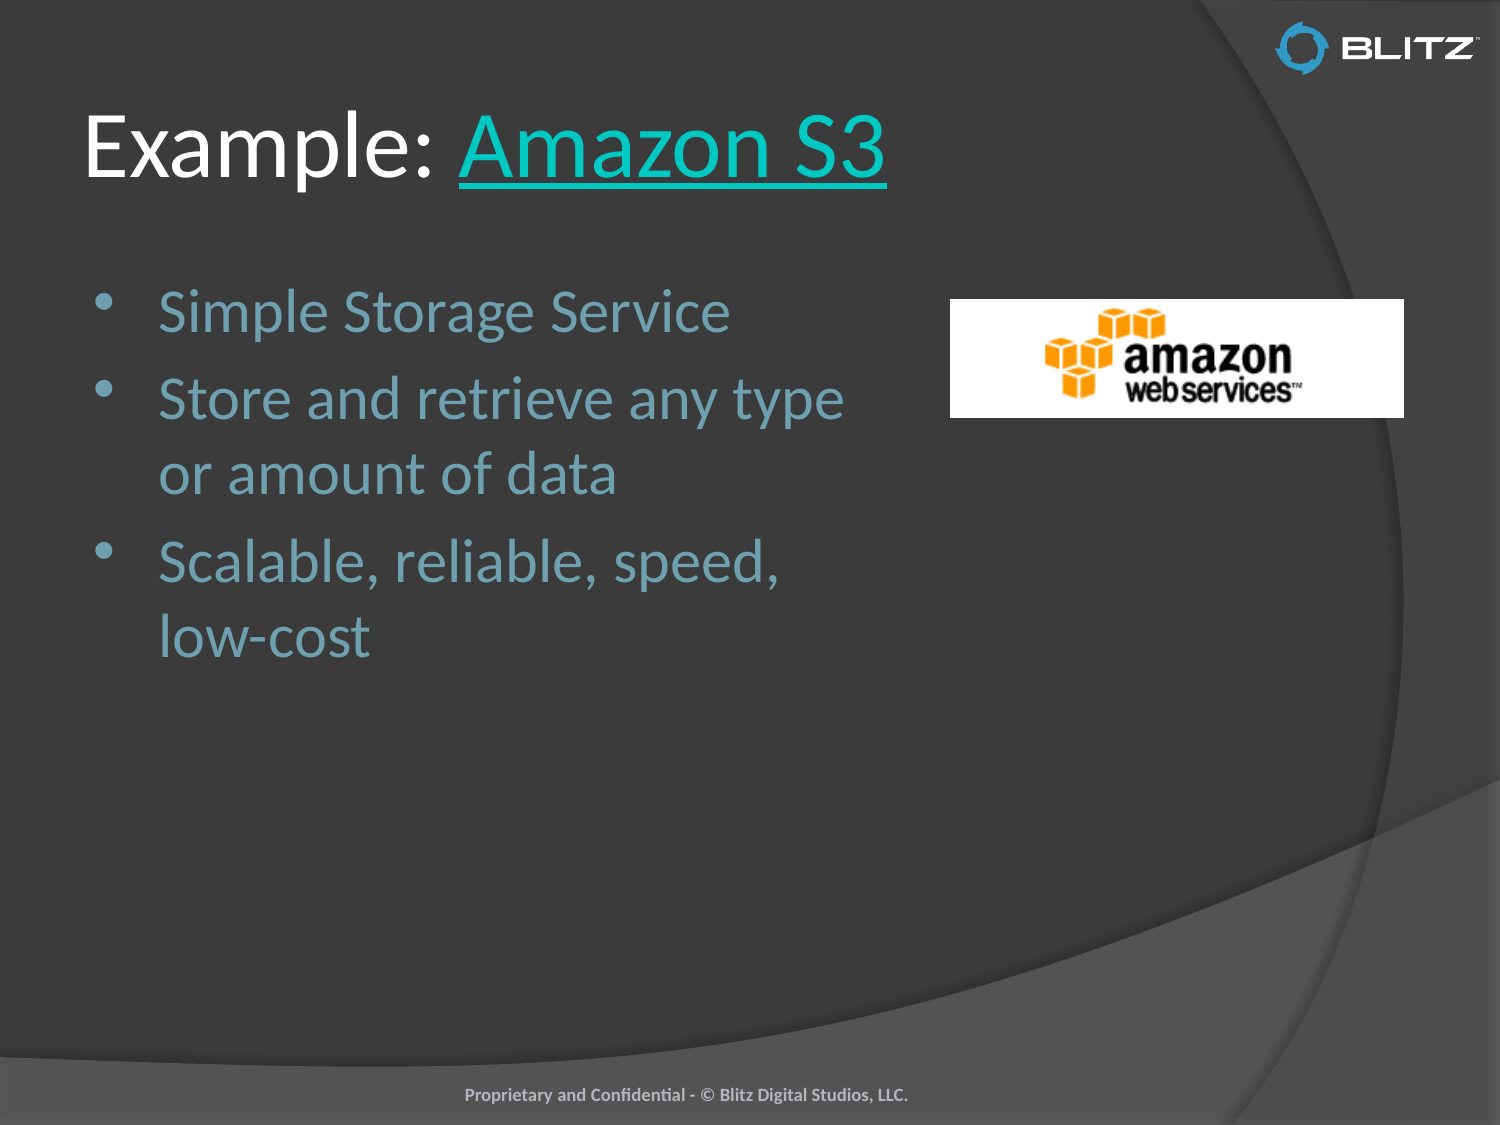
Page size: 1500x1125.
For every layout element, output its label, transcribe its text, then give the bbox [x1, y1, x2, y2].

title Example: Amazon S3 [75, 45, 1300, 233]
picture [1275, 21, 1480, 75]
list Simple Storage Service Store and retrieve any type or amount of data Scalable, reliable, speed, low-cost [75, 262, 900, 1013]
picture [949, 299, 1404, 418]
